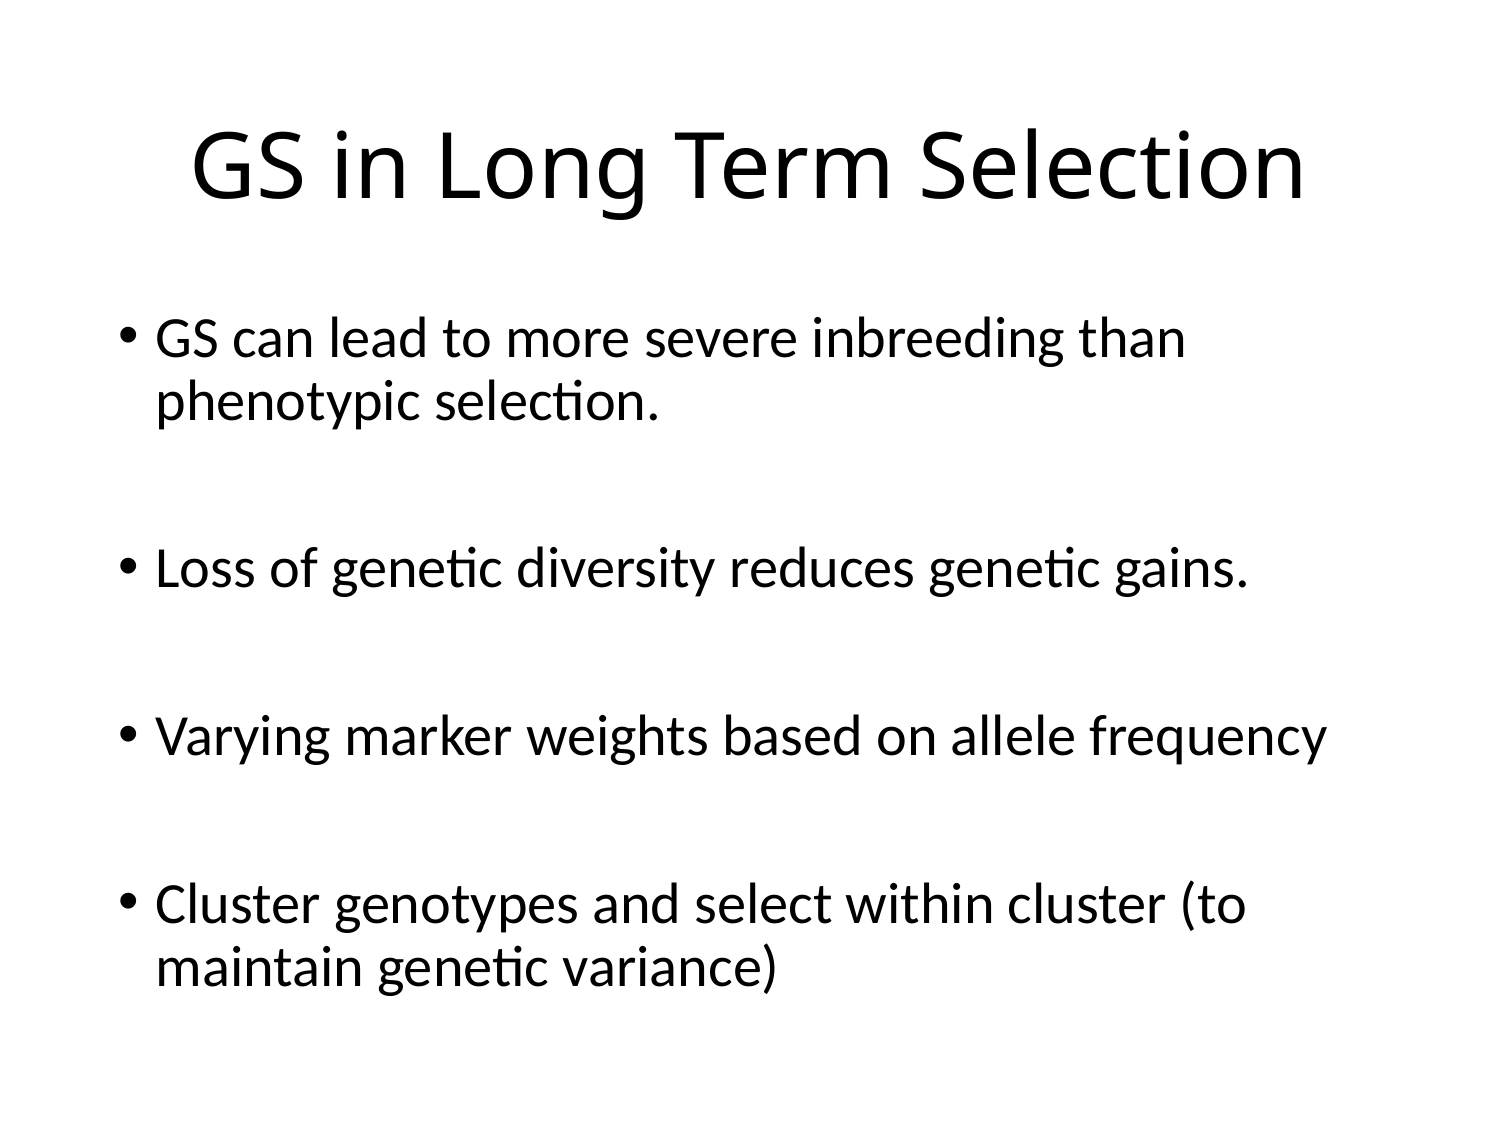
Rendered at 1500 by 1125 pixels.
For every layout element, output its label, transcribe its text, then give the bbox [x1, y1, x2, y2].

list GS can lead to more severe inbreeding than phenotypic selection. Loss of genetic diversity reduces genetic gains. Varying marker weights based on allele frequency Cluster genotypes and select within cluster (to maintain genetic variance) [103, 299, 1397, 1014]
title GS in Long Term Selection [103, 59, 1397, 278]
